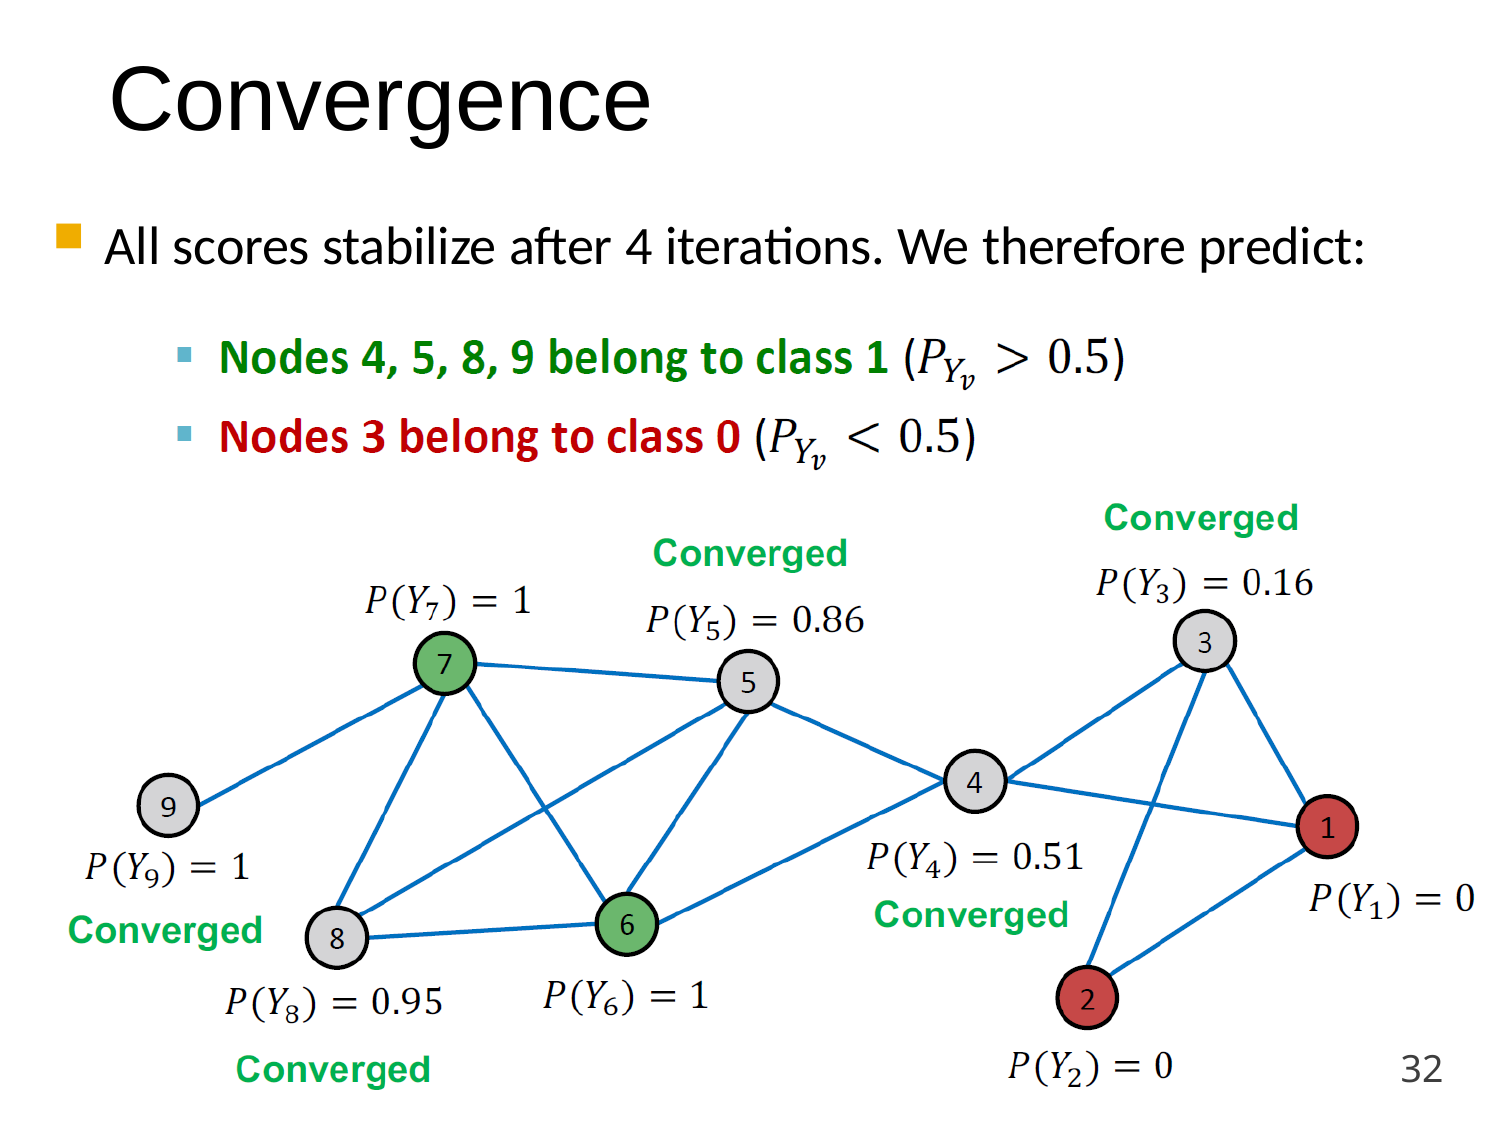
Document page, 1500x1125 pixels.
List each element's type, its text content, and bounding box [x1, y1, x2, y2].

text_box All scores stabilize after 4 iterations. We therefore predict: [49, 207, 1383, 275]
picture [45, 326, 1500, 1107]
title Convergence [93, 42, 1388, 159]
